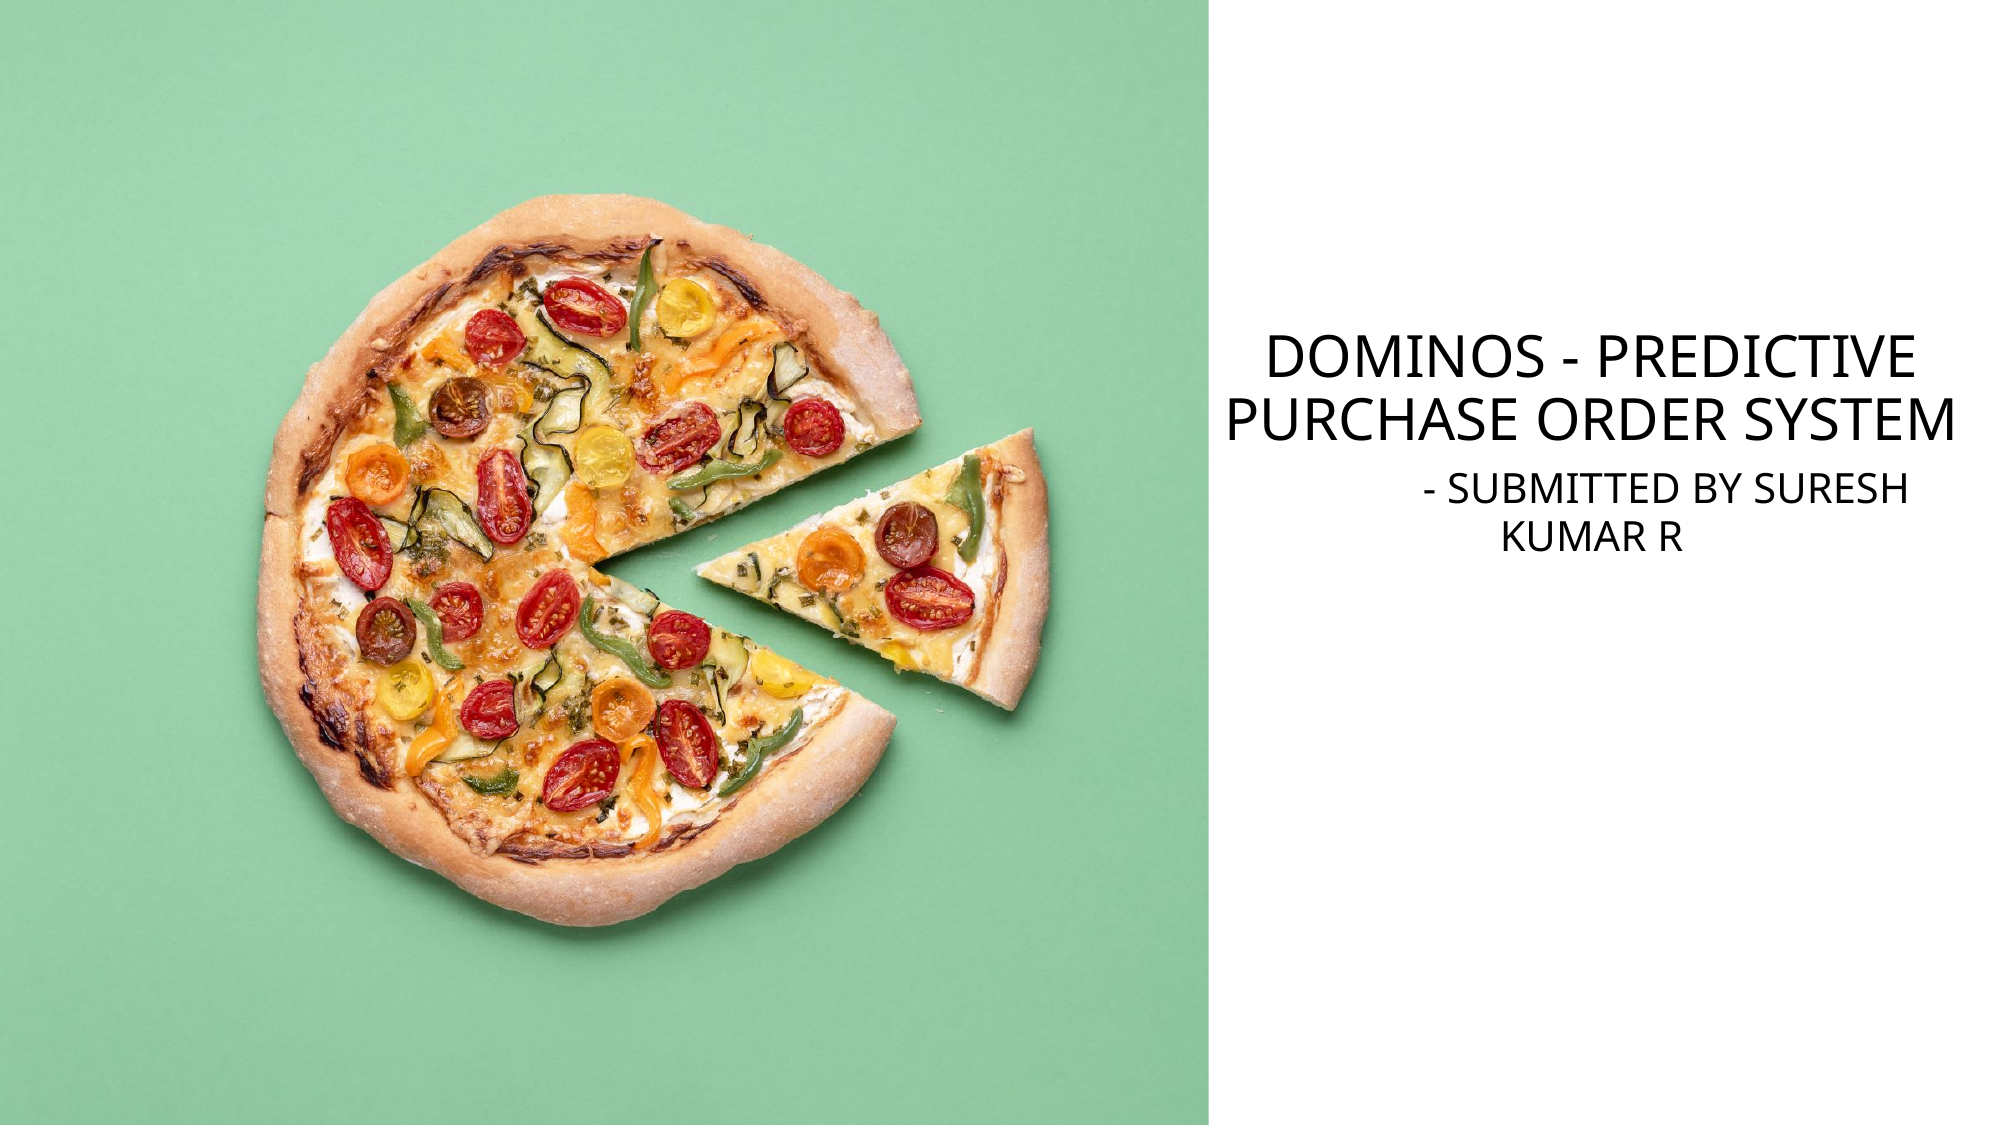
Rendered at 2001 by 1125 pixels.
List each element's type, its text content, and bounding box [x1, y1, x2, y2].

picture [0, 0, 2000, 1125]
title Dominos - Predictive Purchase Order System - Submitted By SURESH KUMAR R [1213, 176, 1975, 639]
